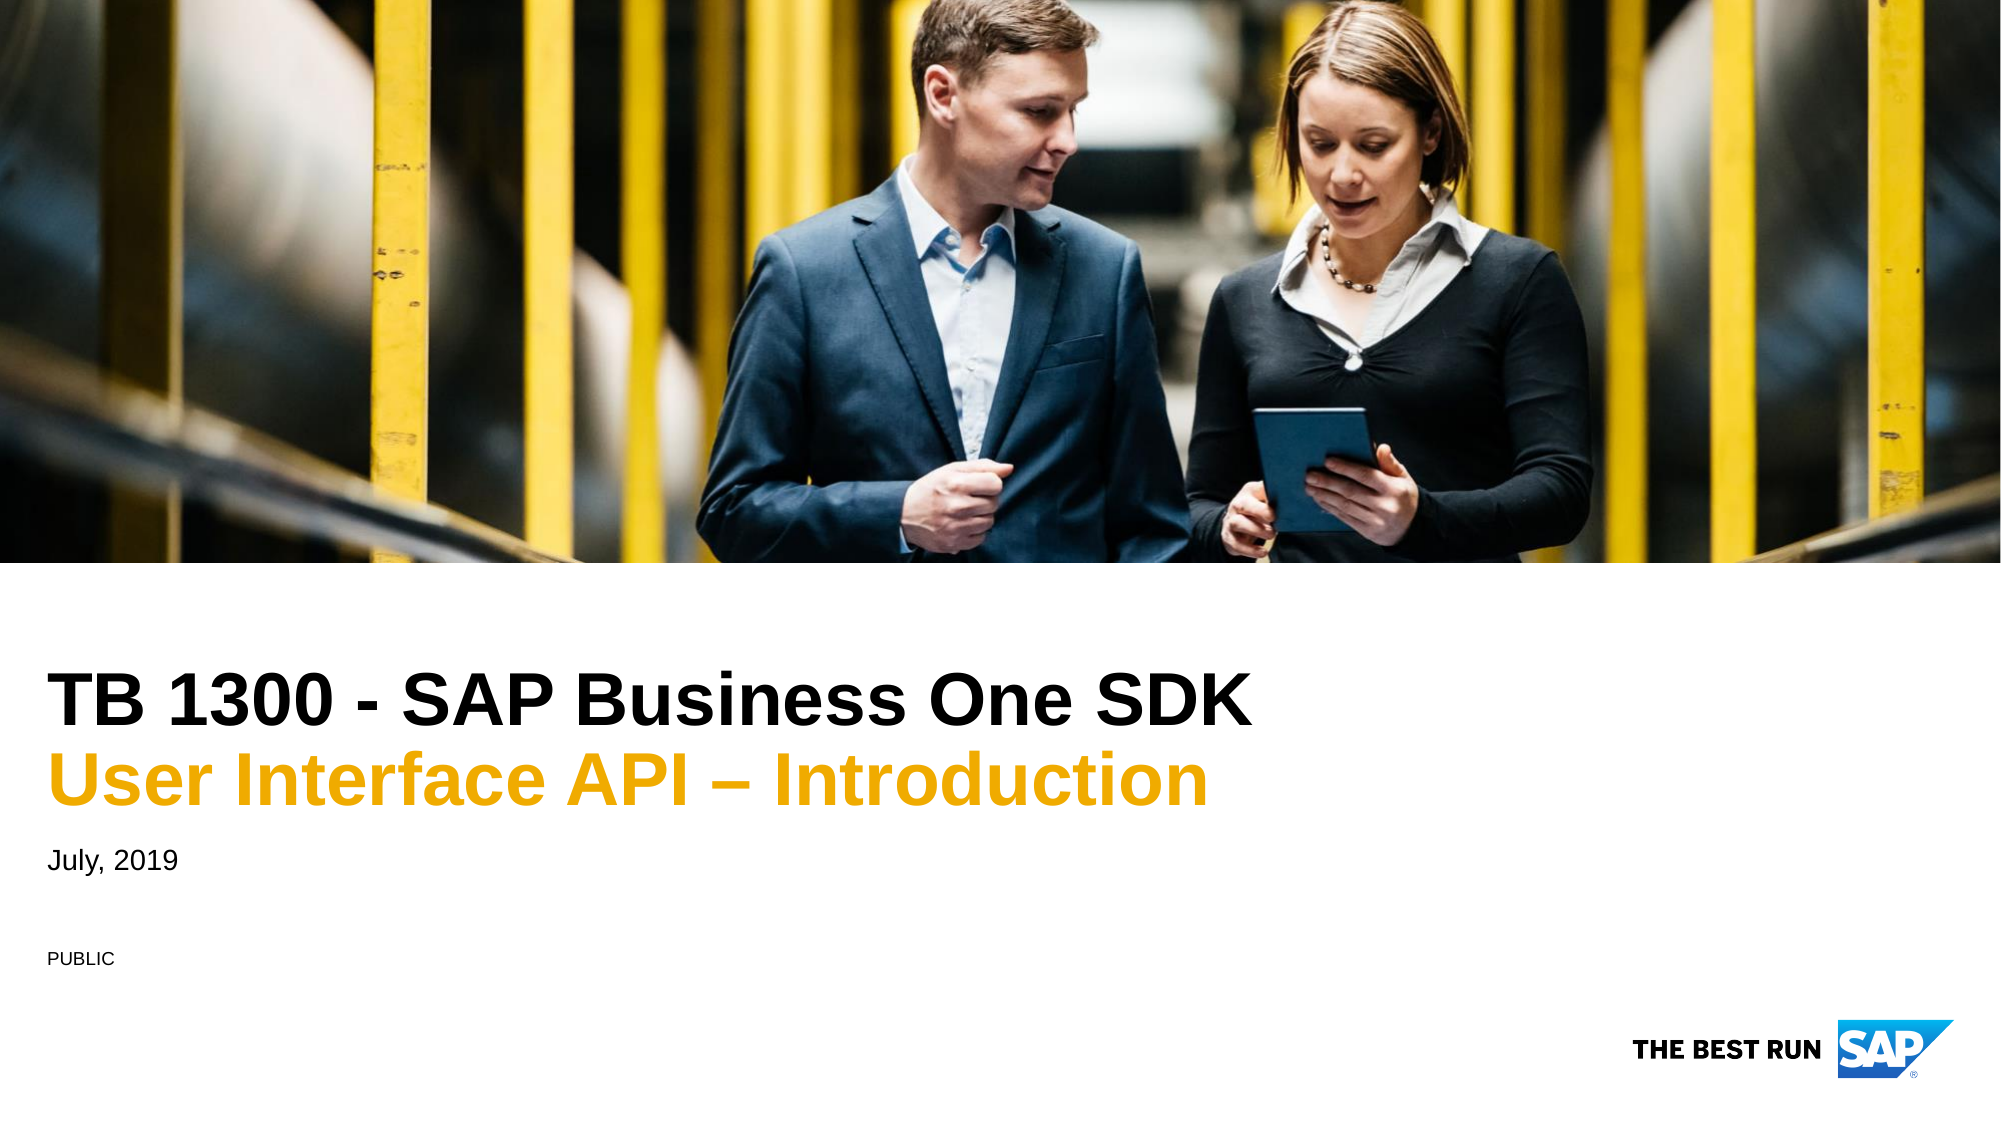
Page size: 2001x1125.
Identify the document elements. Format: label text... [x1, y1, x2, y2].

picture [0, 0, 2001, 563]
subtitle July, 2019 [47, 841, 1836, 913]
title TB 1300 - SAP Business One SDK User Interface API – Introduction [47, 660, 1876, 824]
picture [1632, 1019, 1955, 1079]
